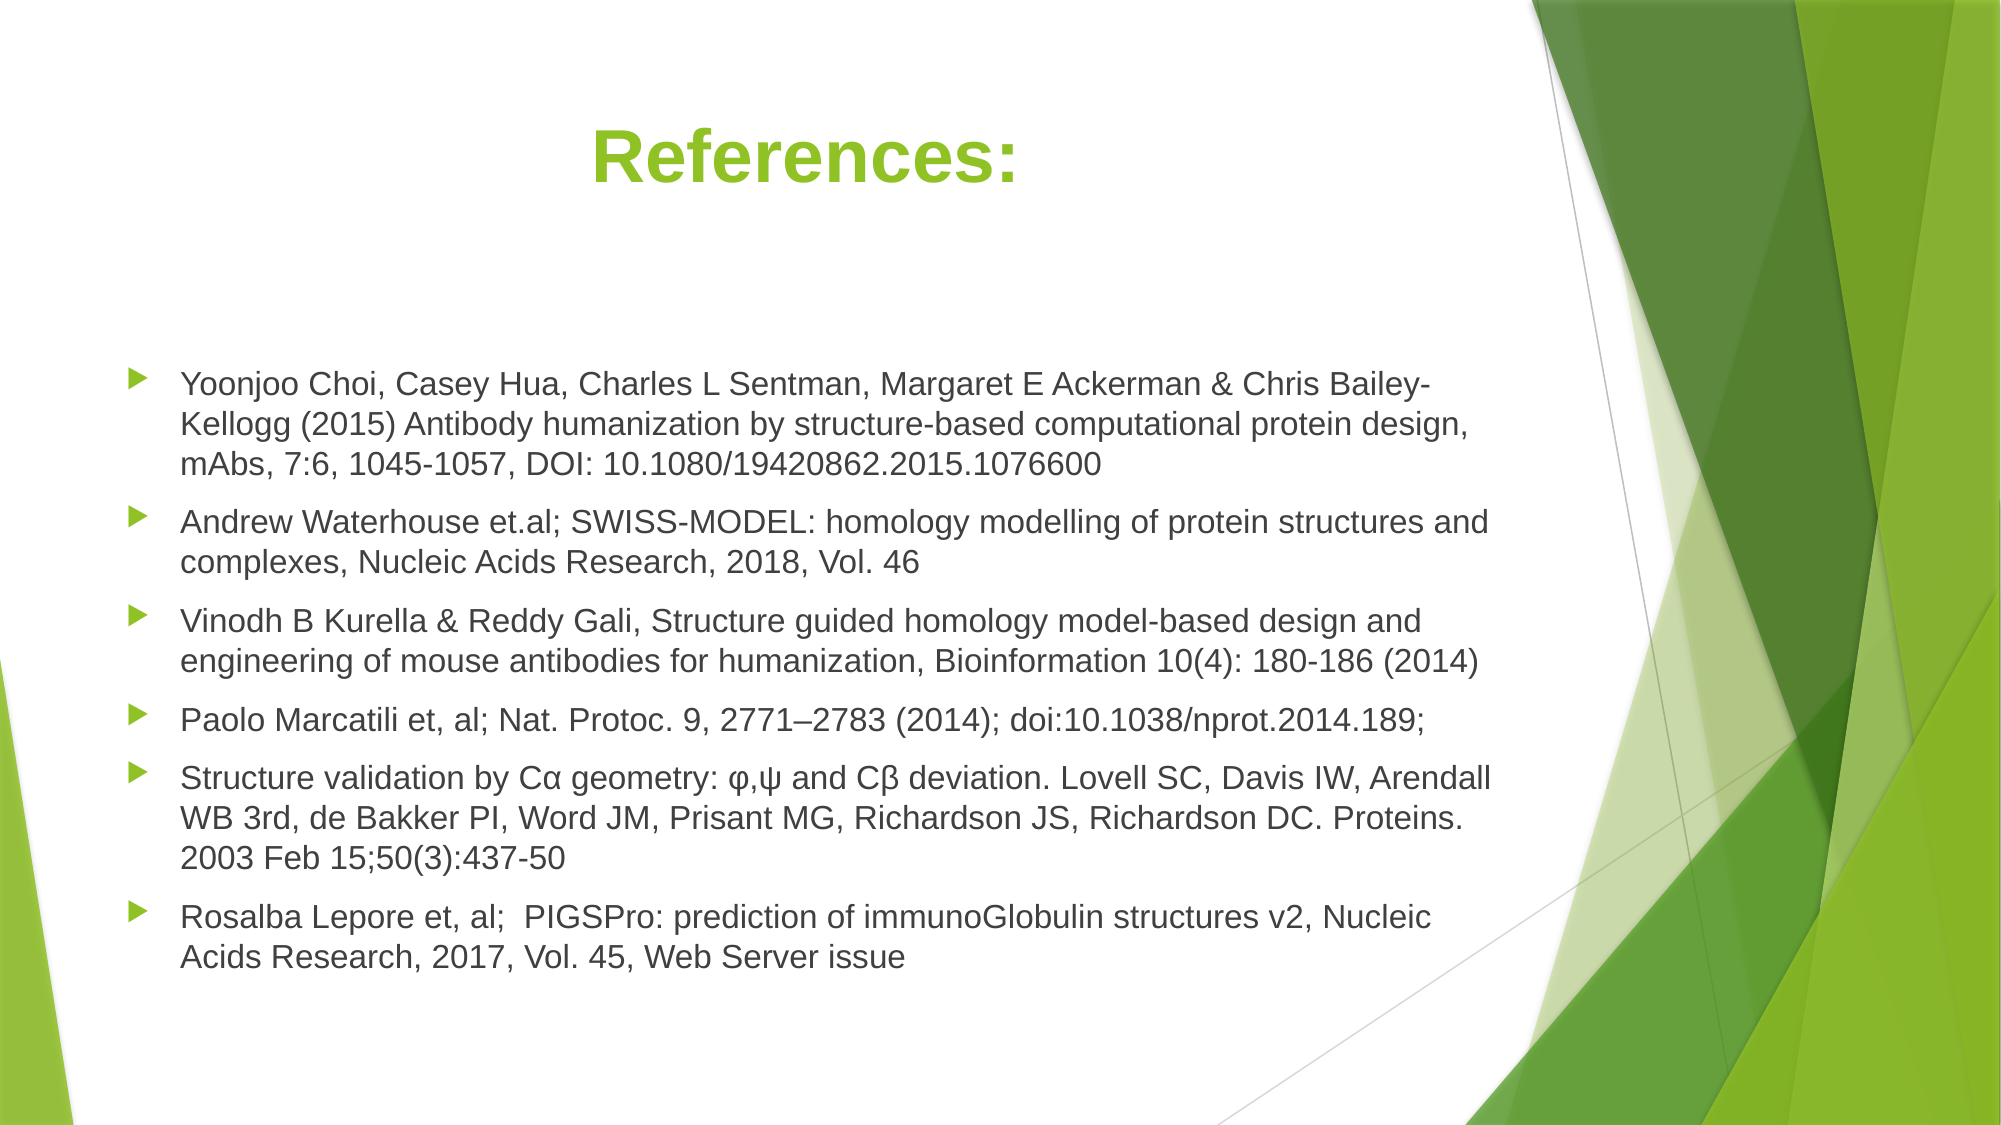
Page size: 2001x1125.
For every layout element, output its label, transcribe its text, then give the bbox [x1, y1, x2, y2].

title References: [111, 99, 1522, 317]
list Yoonjoo Choi, Casey Hua, Charles L Sentman, Margaret E Ackerman & Chris Bailey-Kellogg (2015) Antibody humanization by structure-based computational protein design, mAbs, 7:6, 1045-1057, DOI: 10.1080/19420862.2015.1076600 Andrew Waterhouse et.al; SWISS-MODEL: homology modelling of protein structures and complexes, Nucleic Acids Research, 2018, Vol. 46 Vinodh B Kurella & Reddy Gali, Structure guided homology model-based design and engineering of mouse antibodies for humanization, Bioinformation 10(4): 180-186 (2014) Paolo Marcatili et, al; Nat. Protoc. 9, 2771–2783 (2014); doi:10.1038/nprot.2014.189; Structure validation by Cα geometry: φ,ψ and Cβ deviation. Lovell SC, Davis IW, Arendall WB 3rd, de Bakker PI, Word JM, Prisant MG, Richardson JS, Richardson DC. Proteins. 2003 Feb 15;50(3):437-50 Rosalba Lepore et, al; PIGSPro: prediction of immunoGlobulin structures v2, Nucleic Acids Research, 2017, Vol. 45, Web Server issue [111, 354, 1522, 992]
